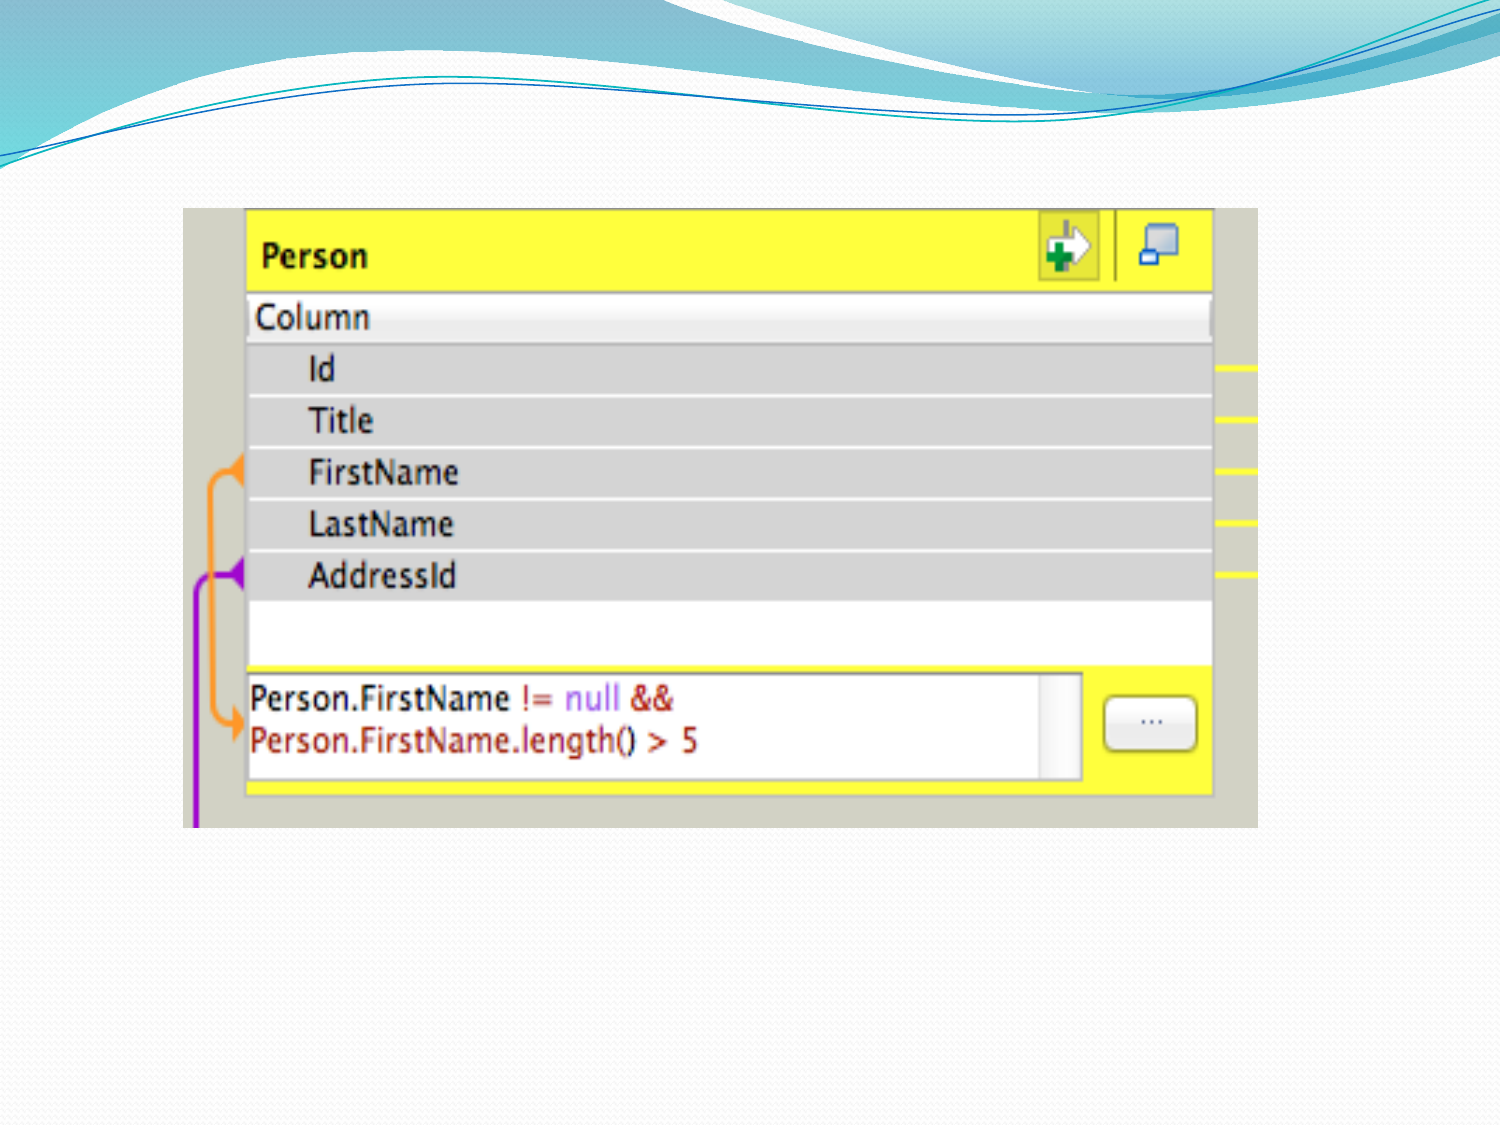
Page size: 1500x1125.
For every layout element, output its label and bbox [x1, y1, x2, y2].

list [182, 207, 1259, 828]
